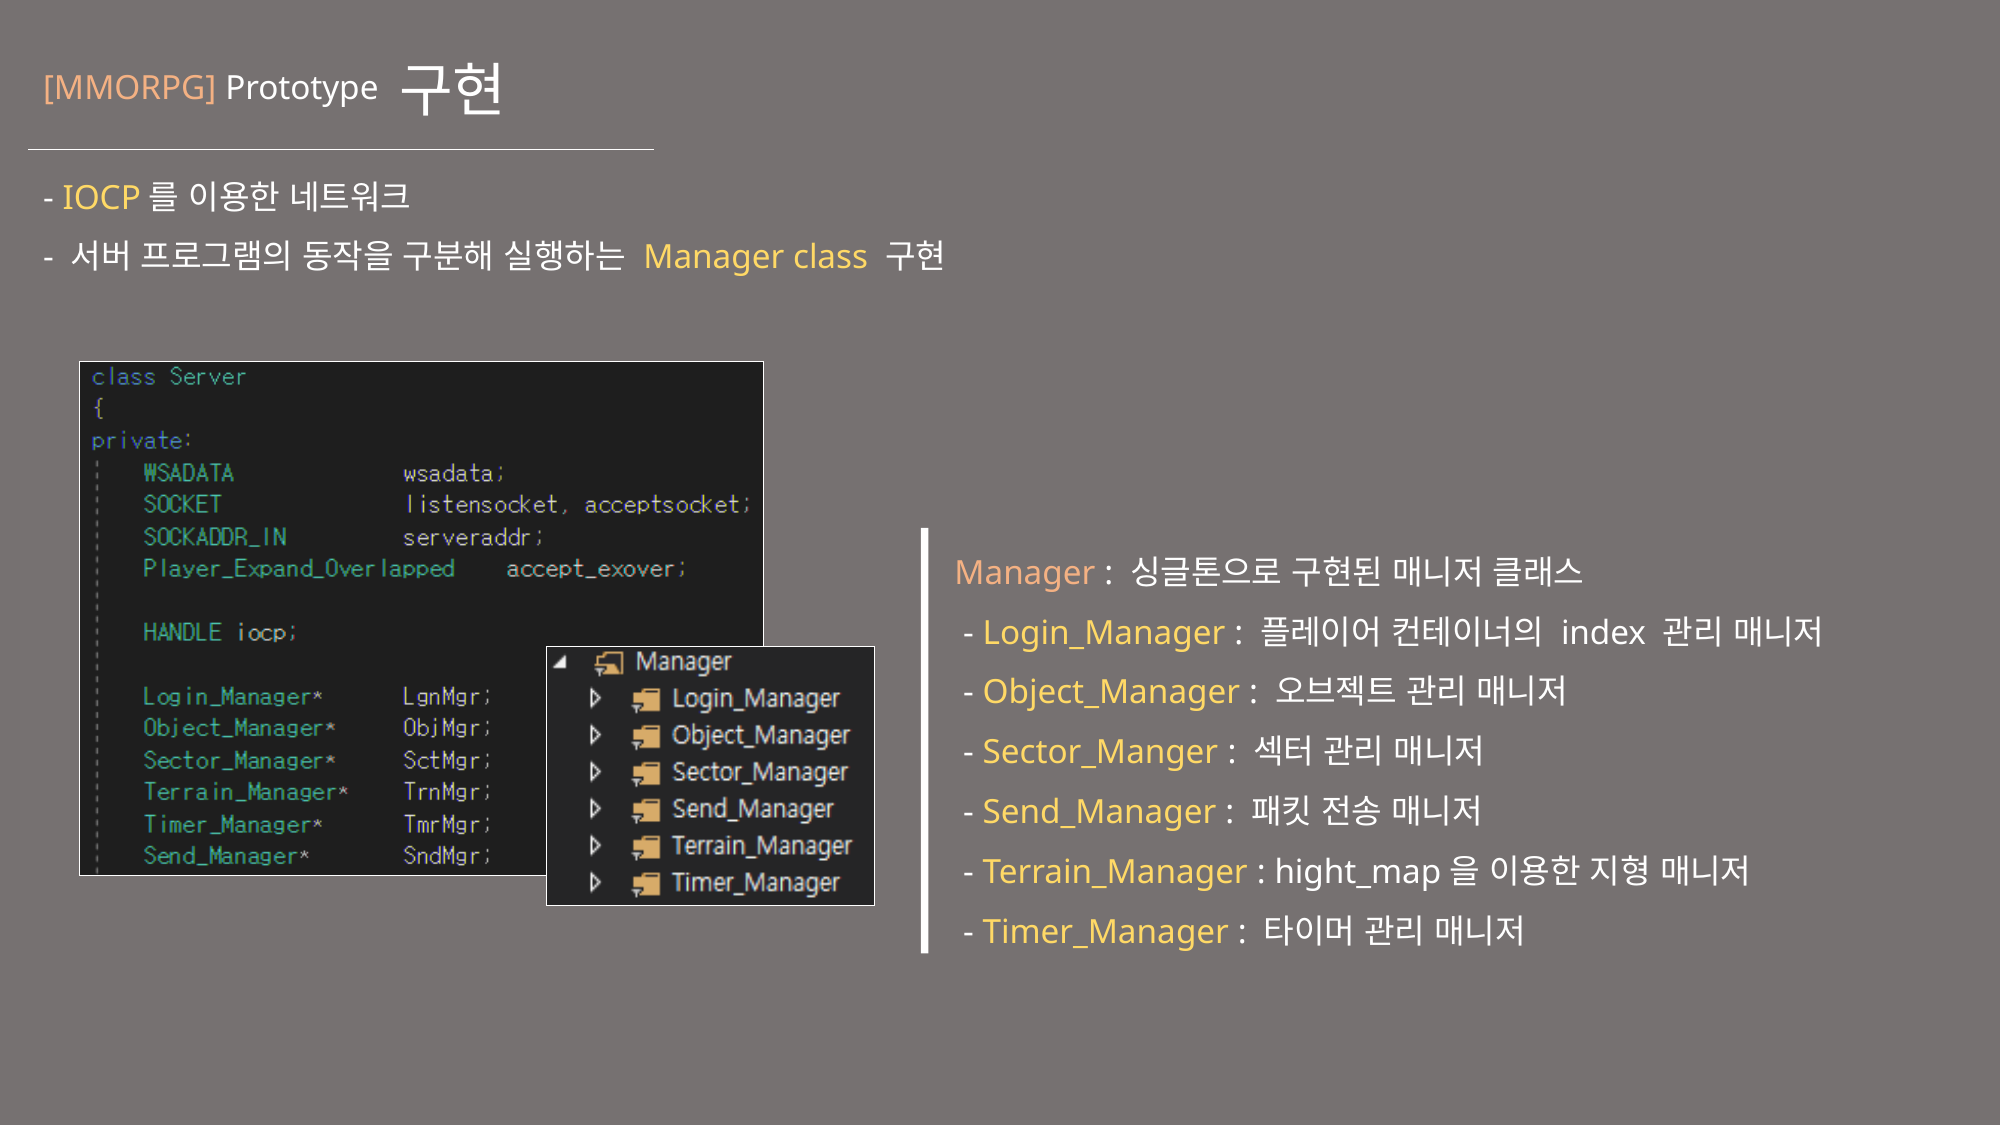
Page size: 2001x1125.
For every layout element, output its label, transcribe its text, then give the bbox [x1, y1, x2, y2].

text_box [920, 527, 1872, 954]
text_box [MMORPG] Prototype [28, 59, 384, 114]
title 구현 [384, 25, 654, 148]
picture [79, 361, 875, 906]
text_box - IOCP를 이용한 네트워크 - 서버 프로그램의 동작을 구분해 실행하는 Manager class 구현 [28, 148, 1179, 283]
